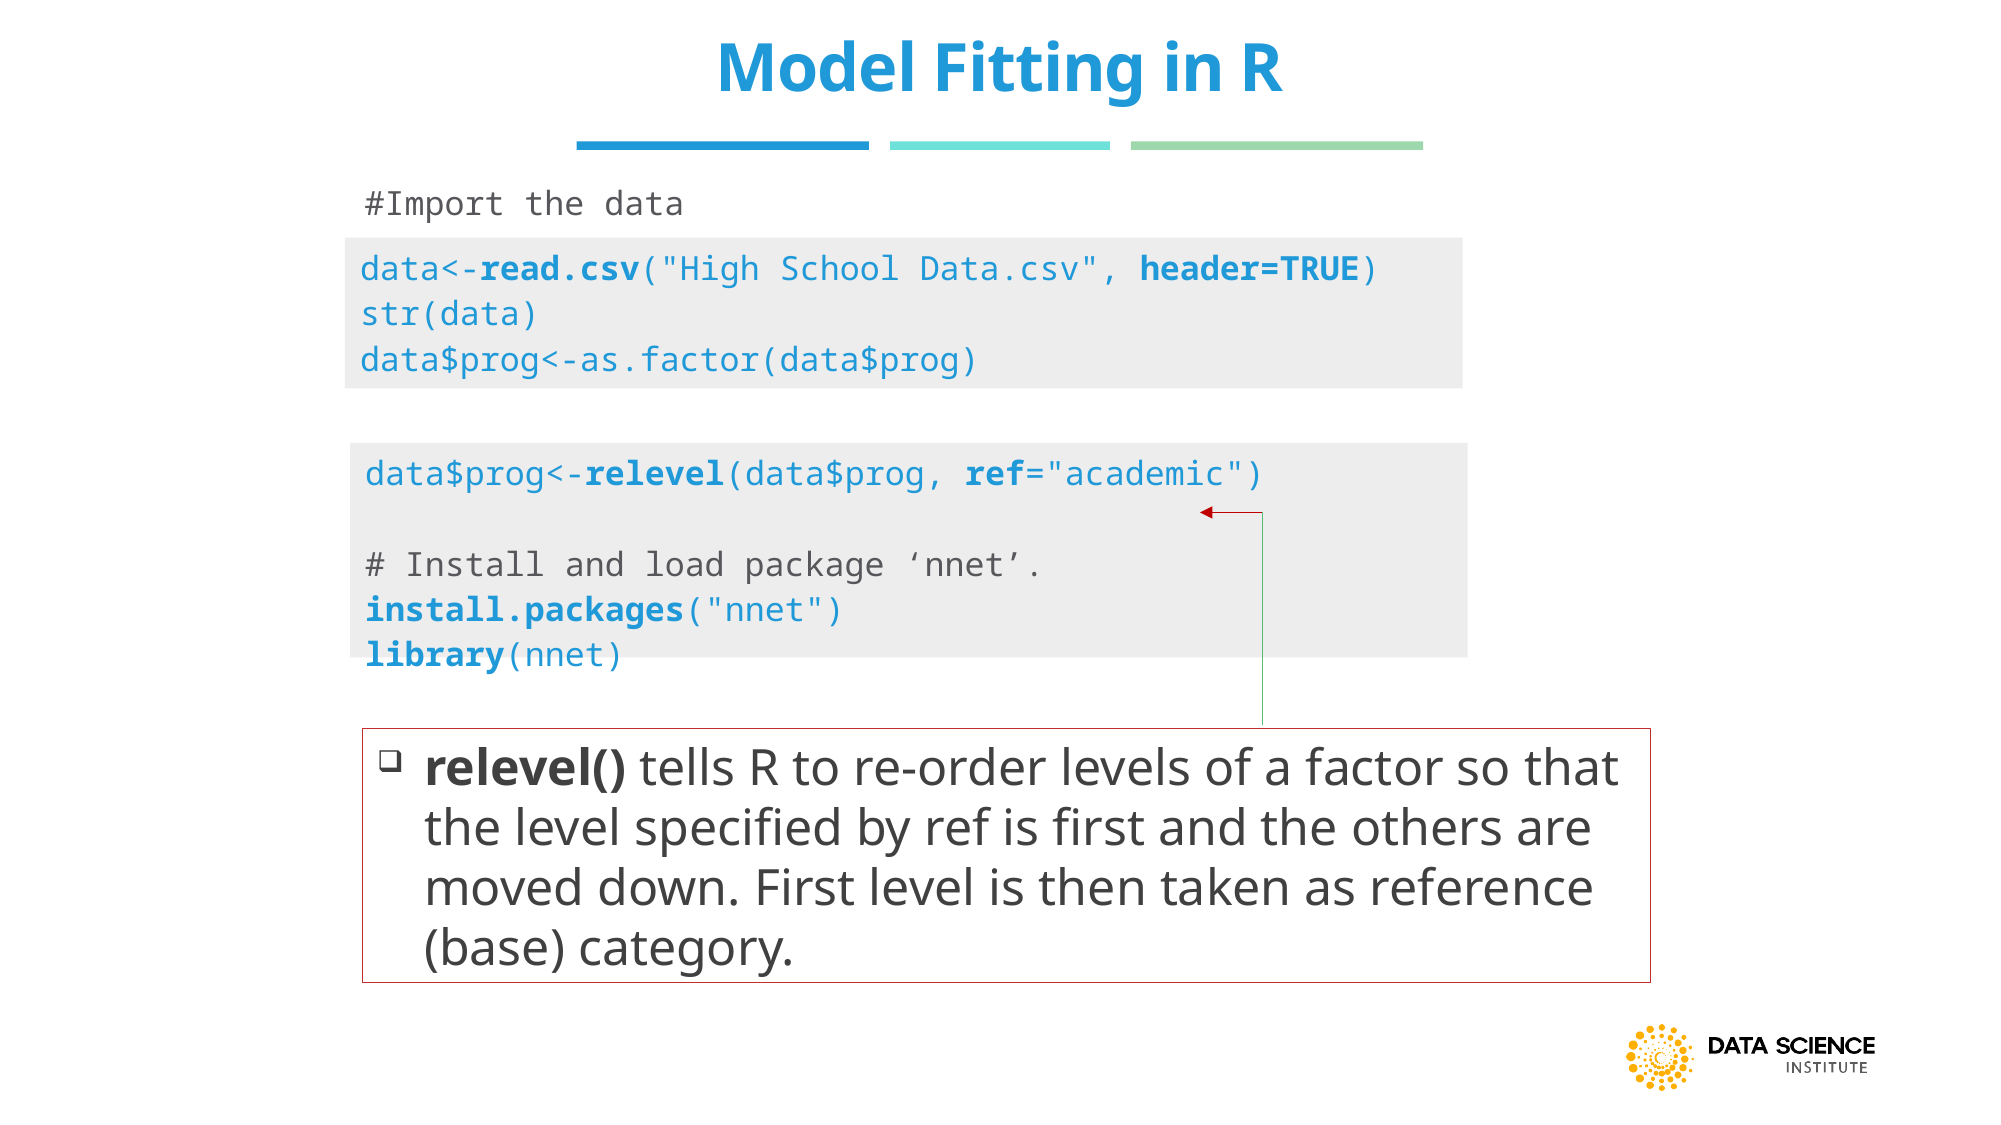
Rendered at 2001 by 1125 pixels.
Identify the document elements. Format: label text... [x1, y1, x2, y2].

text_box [362, 512, 1651, 926]
text_box #Import the data [349, 174, 1638, 230]
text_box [576, 141, 1424, 151]
picture [1839, 1062, 1847, 1073]
table_header data<-read.csv("High School Data.csv", header=TRUE) str(data) data$prog<-as.factor(data$prog) [345, 238, 1463, 388]
table_header data$prog<-relevel(data$prog, ref="academic") # Install and load package ‘nnet’. install.packages("nnet") library(nnet) [350, 443, 1468, 657]
picture [1828, 1037, 1844, 1054]
picture [1626, 1024, 1694, 1091]
picture [1776, 1037, 1808, 1054]
picture [1860, 1062, 1867, 1073]
picture [1804, 1061, 1811, 1073]
picture [1845, 1037, 1862, 1054]
picture [1792, 1062, 1801, 1073]
title Model Fitting in R [257, 4, 1743, 138]
